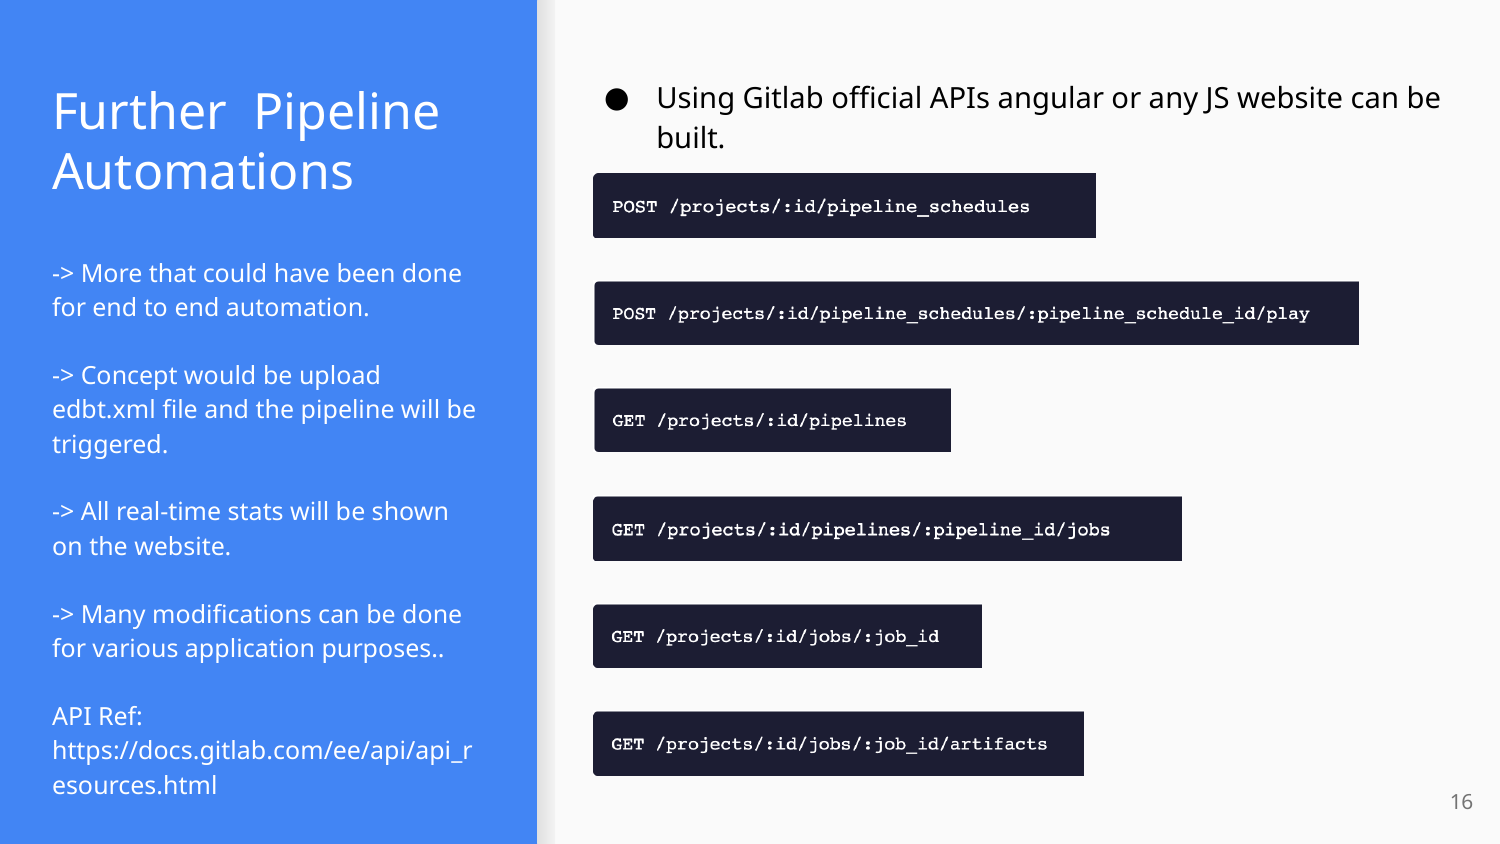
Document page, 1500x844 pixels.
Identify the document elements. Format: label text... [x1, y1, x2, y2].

picture [593, 710, 1084, 776]
picture [593, 603, 982, 669]
picture [593, 280, 1359, 346]
picture [593, 387, 951, 453]
list Using Gitlab official APIs angular or any JS website can be built. [566, 58, 1466, 789]
slide_number ‹#› [1398, 770, 1489, 835]
title Further Pipeline Automations [37, 58, 498, 216]
picture [593, 172, 1096, 238]
picture [593, 495, 1183, 561]
list -> More that could have been done for end to end automation. -> Concept would be upload edbt.xml file and the pipeline will be triggered. -> All real-time stats will be shown on the website. -> Many modifications can be done for various application purposes.. API Ref: https://docs.gitlab.com/ee/api/api_resources.html [37, 237, 498, 757]
